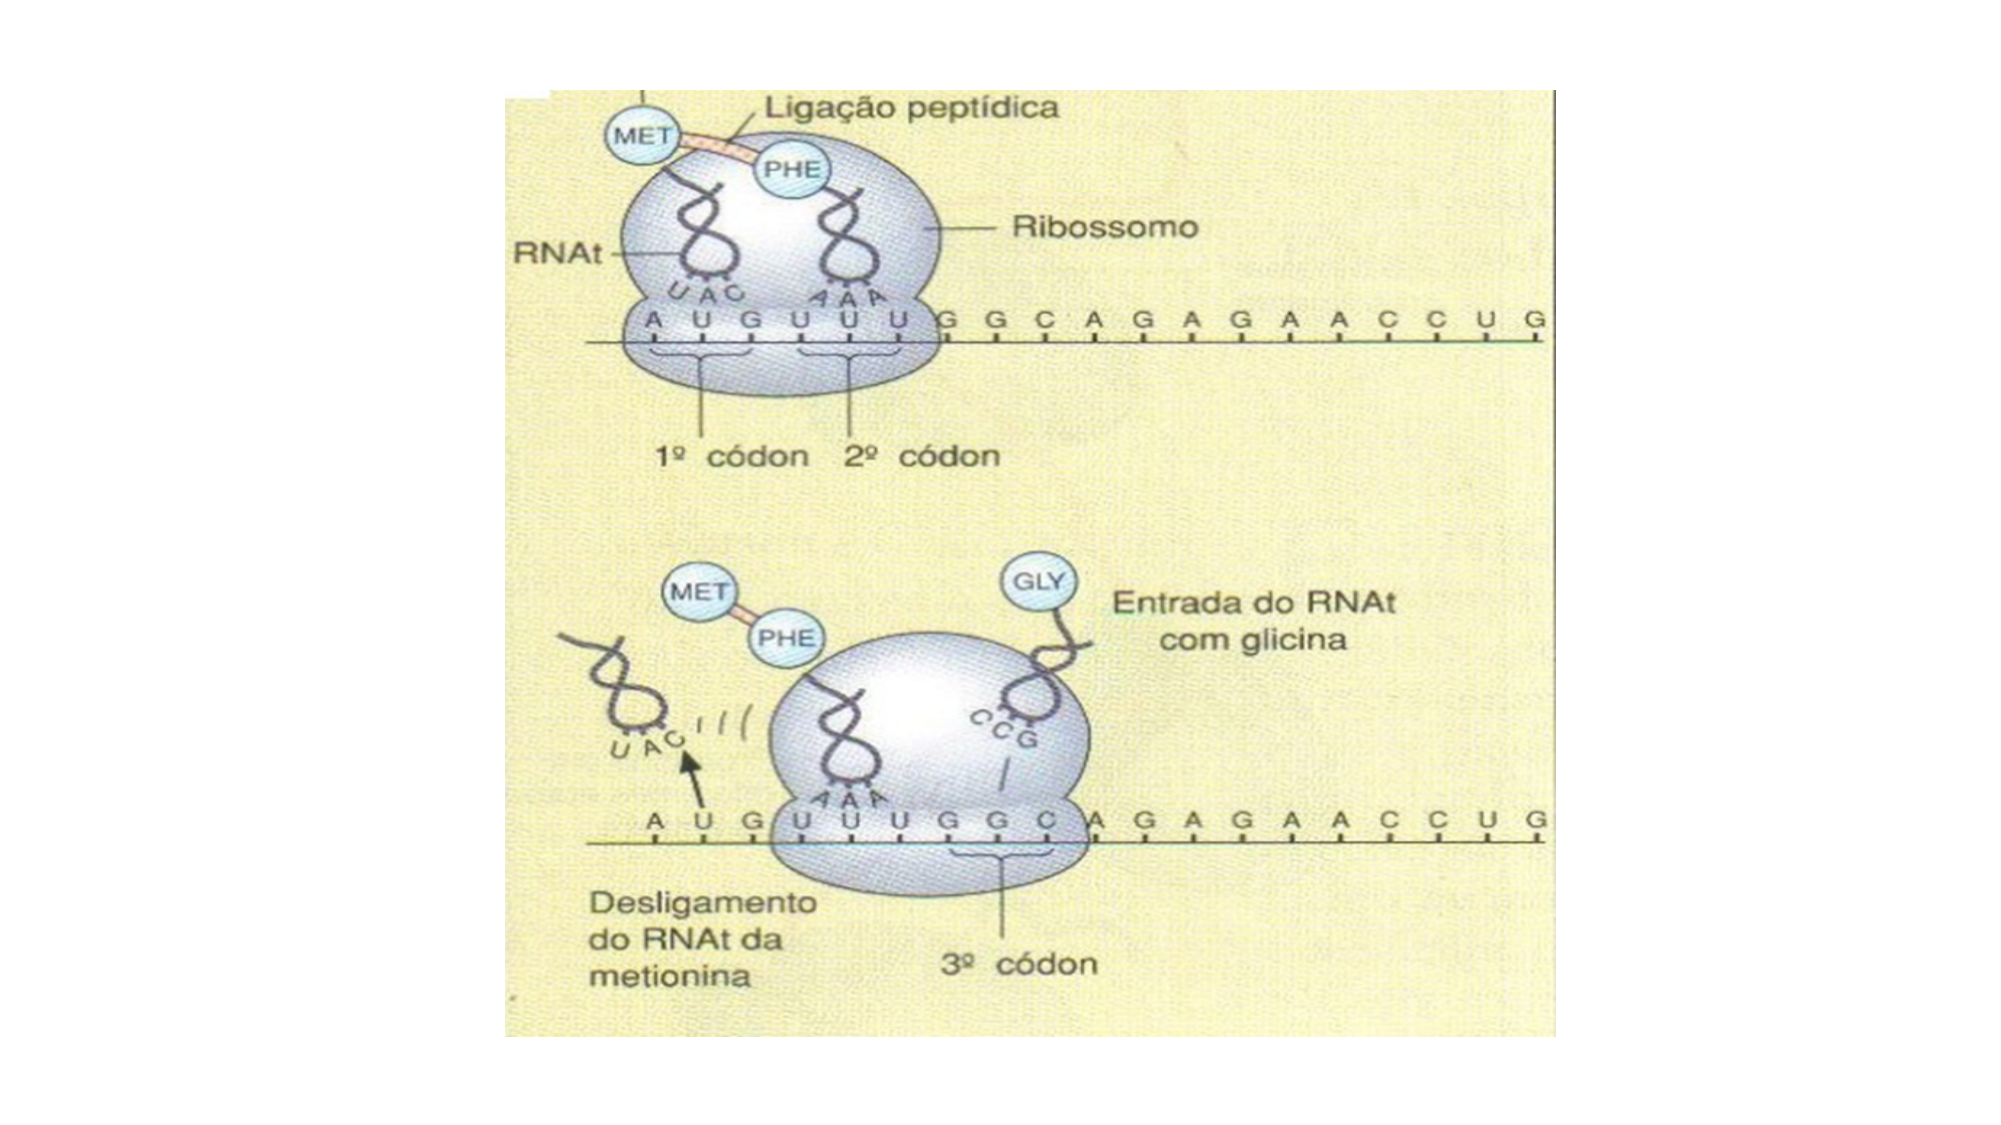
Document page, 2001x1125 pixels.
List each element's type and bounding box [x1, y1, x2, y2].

list [505, 90, 1556, 1038]
